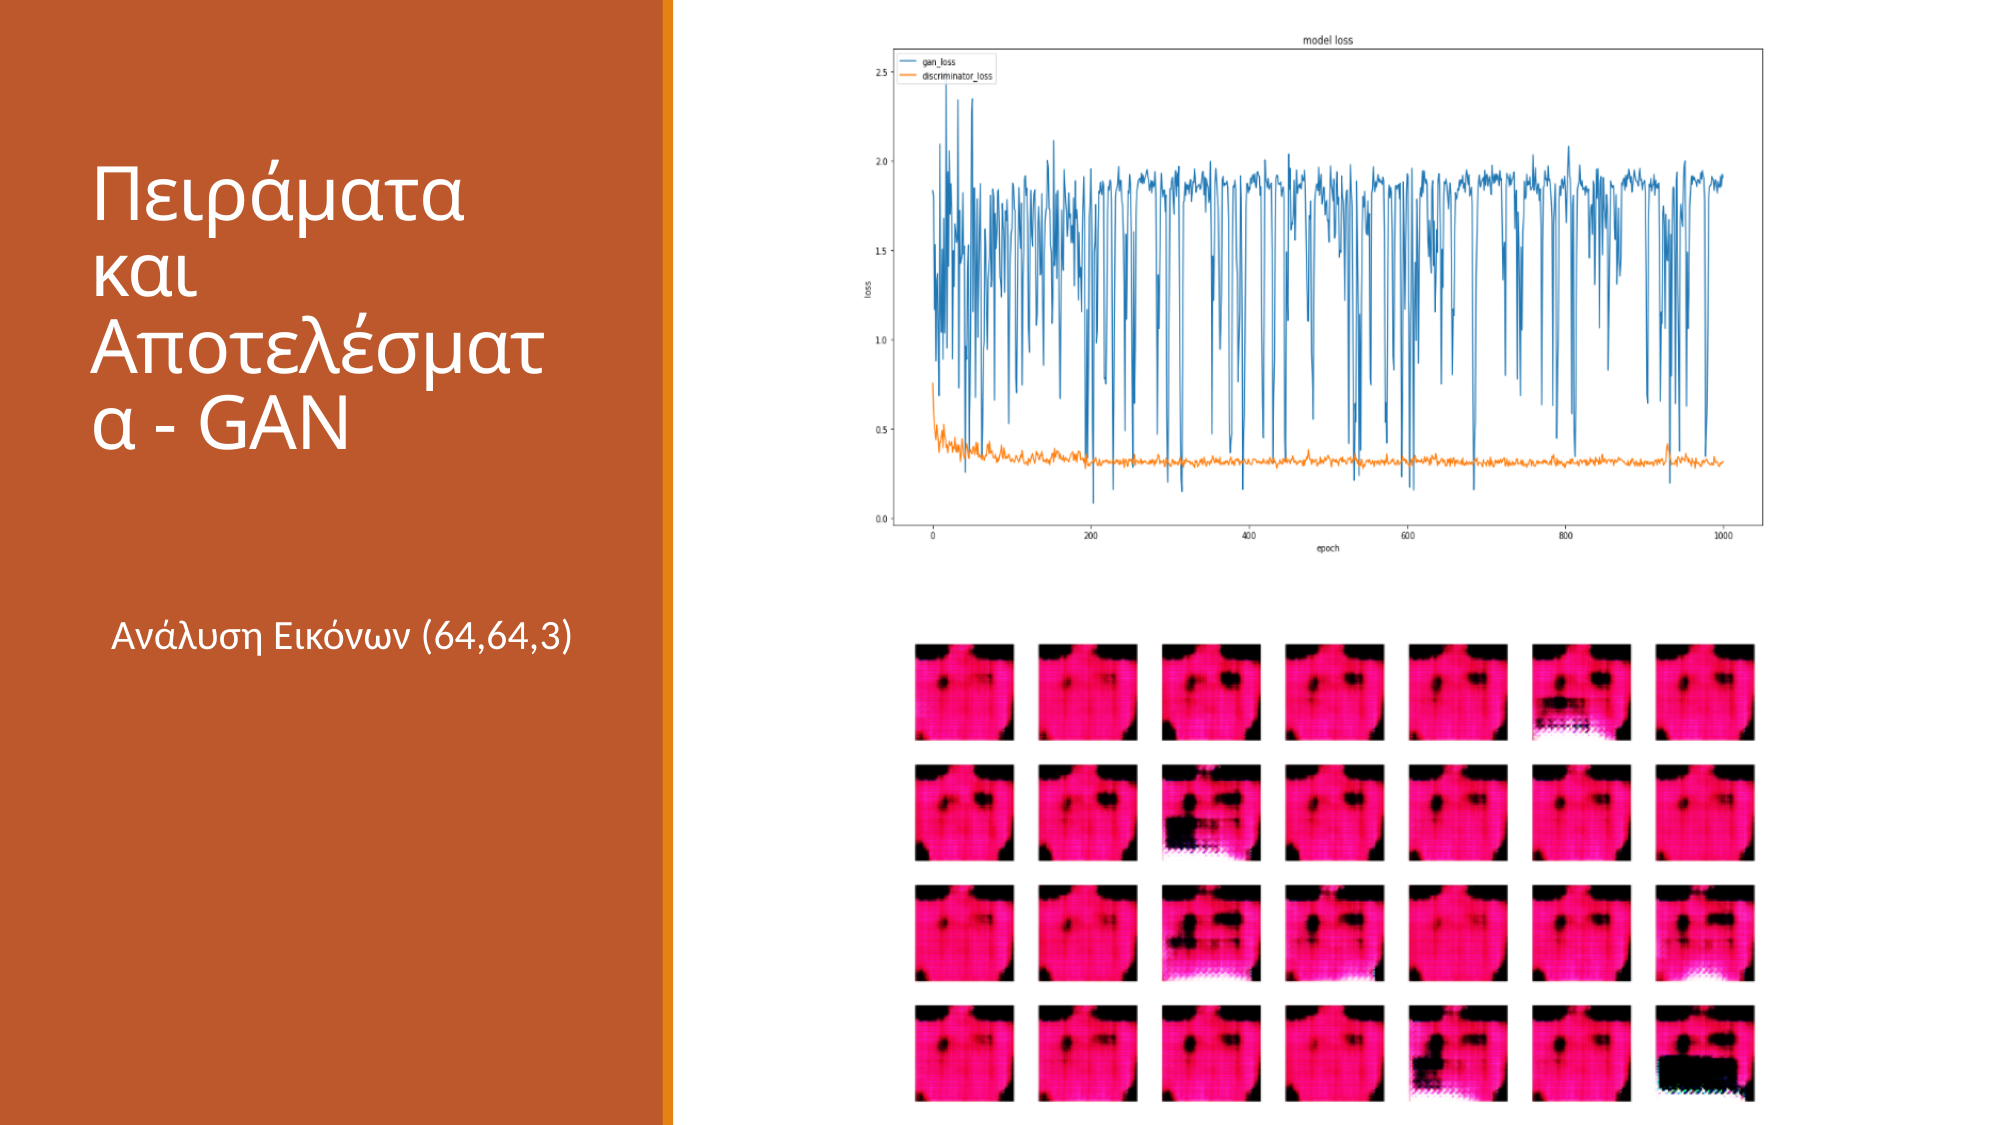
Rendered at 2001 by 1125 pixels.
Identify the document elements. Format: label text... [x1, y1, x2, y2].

list Ανάλυση Εικόνων (64,64,3) [75, 479, 600, 1035]
title Πειράματα και Αποτελέσματα - GAN [75, 97, 600, 473]
picture [897, 629, 1781, 1125]
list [838, 33, 1807, 563]
